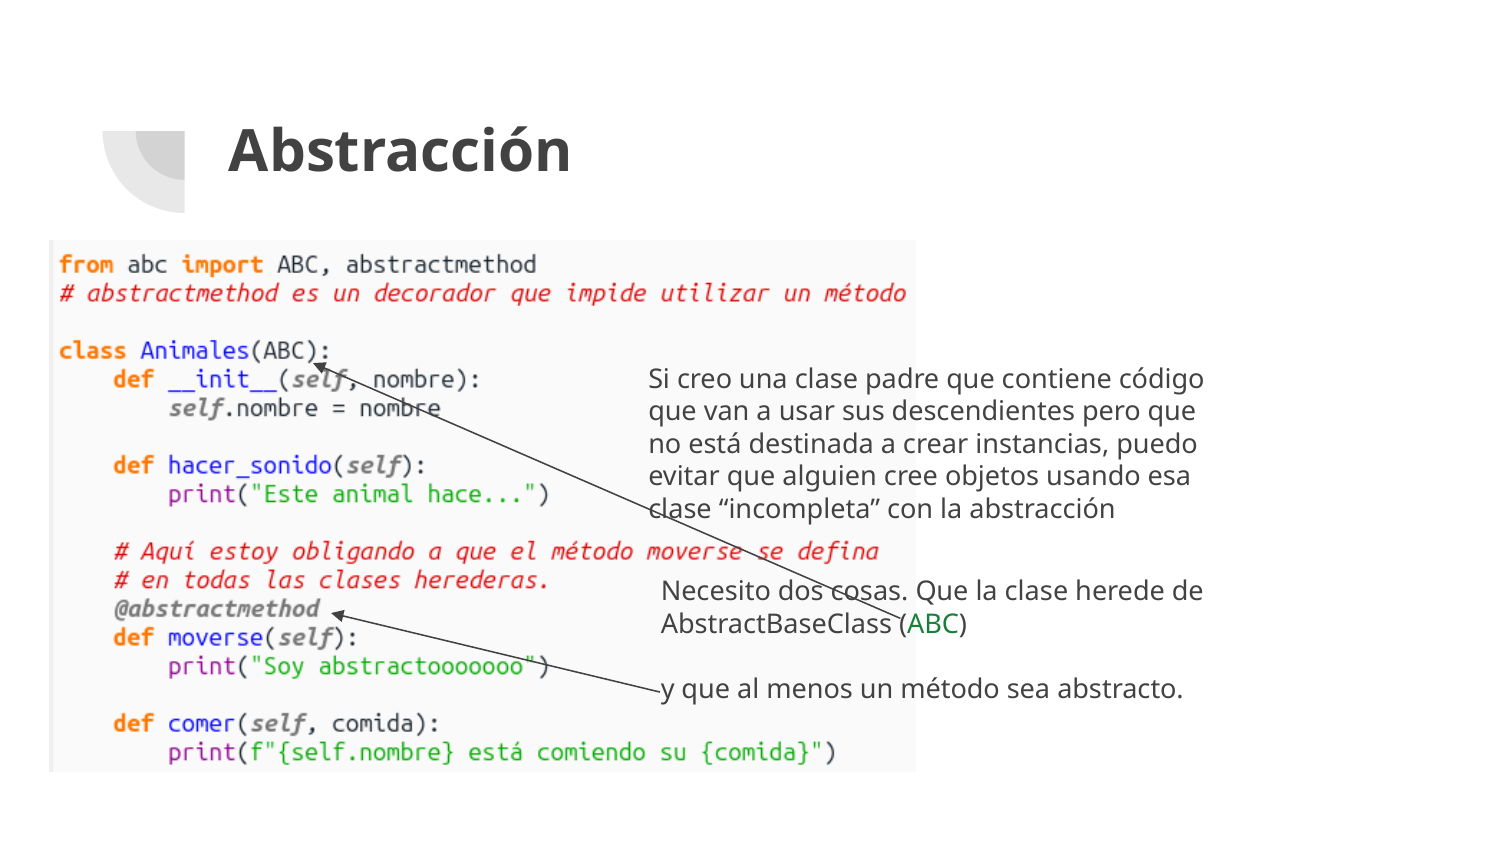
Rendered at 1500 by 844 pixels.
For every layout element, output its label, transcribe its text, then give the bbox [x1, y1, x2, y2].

title Abstracción [213, 98, 1368, 263]
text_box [312, 362, 901, 619]
text_box Si creo una clase padre que contiene código que van a usar sus descendientes pero que no está destinada a crear instancias, puedo evitar que alguien cree objetos usando esa clase “incompleta” con la abstracción [920, 346, 1249, 539]
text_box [330, 612, 661, 693]
text_box Necesito dos cosas. Que la clase herede de AbstractBaseClass (ABC) y que al menos un método sea abstracto. [920, 558, 1261, 719]
picture [49, 239, 916, 772]
